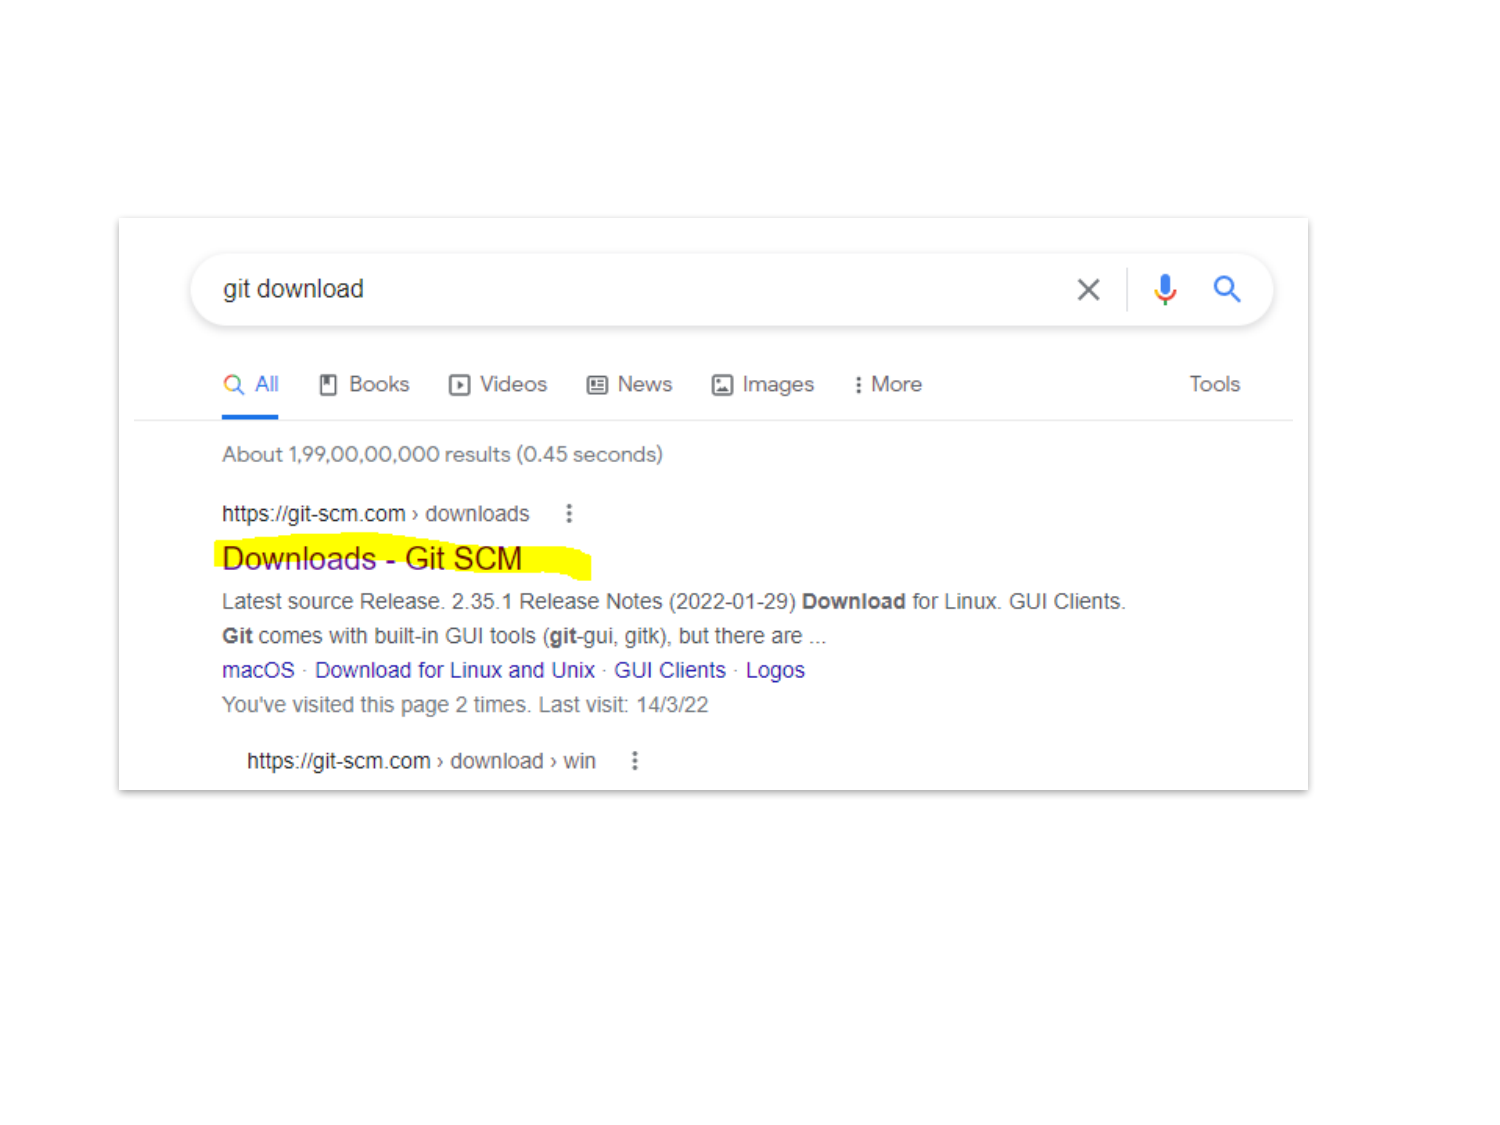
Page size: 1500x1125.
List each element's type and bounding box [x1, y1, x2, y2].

list [133, 232, 1294, 776]
